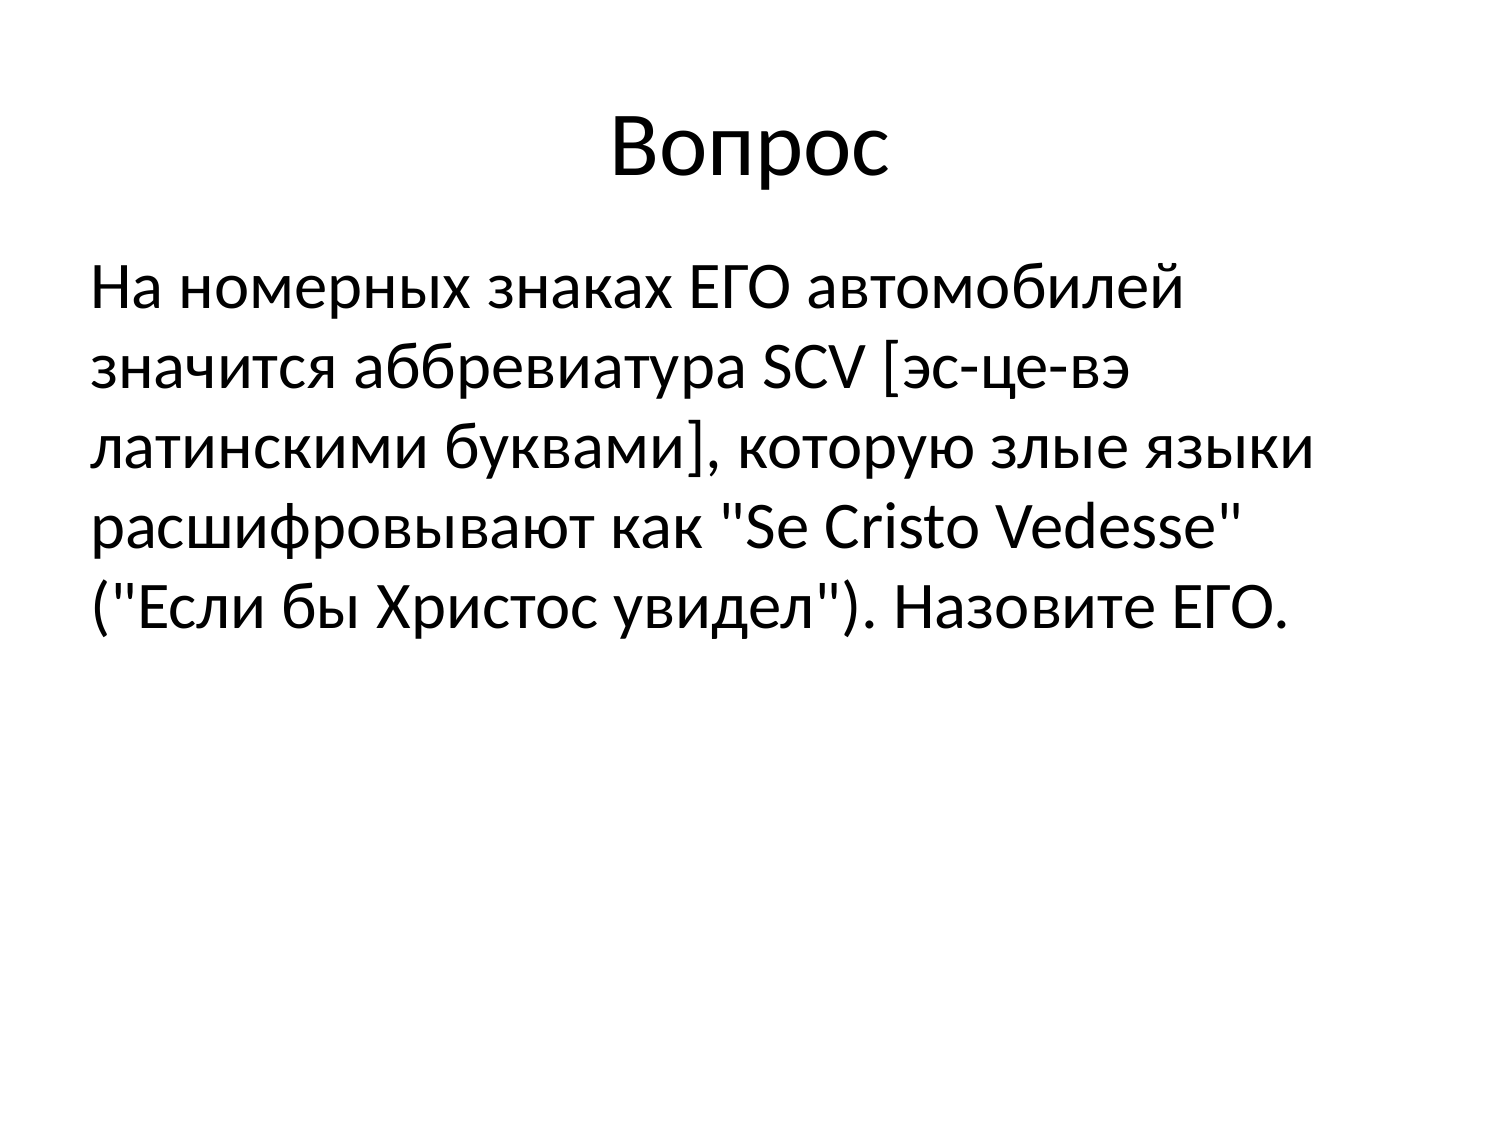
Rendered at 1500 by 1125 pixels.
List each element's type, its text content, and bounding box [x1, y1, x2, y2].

title Вопрос [75, 45, 1425, 233]
list На номерных знаках ЕГО автомобилей значится аббревиатура SCV [эс-це-вэ латинскими буквами], которую злые языки расшифровывают как "Se Cristo Vedesse" ("Если бы Христос увидел"). Назовите ЕГО. [75, 234, 1425, 1024]
